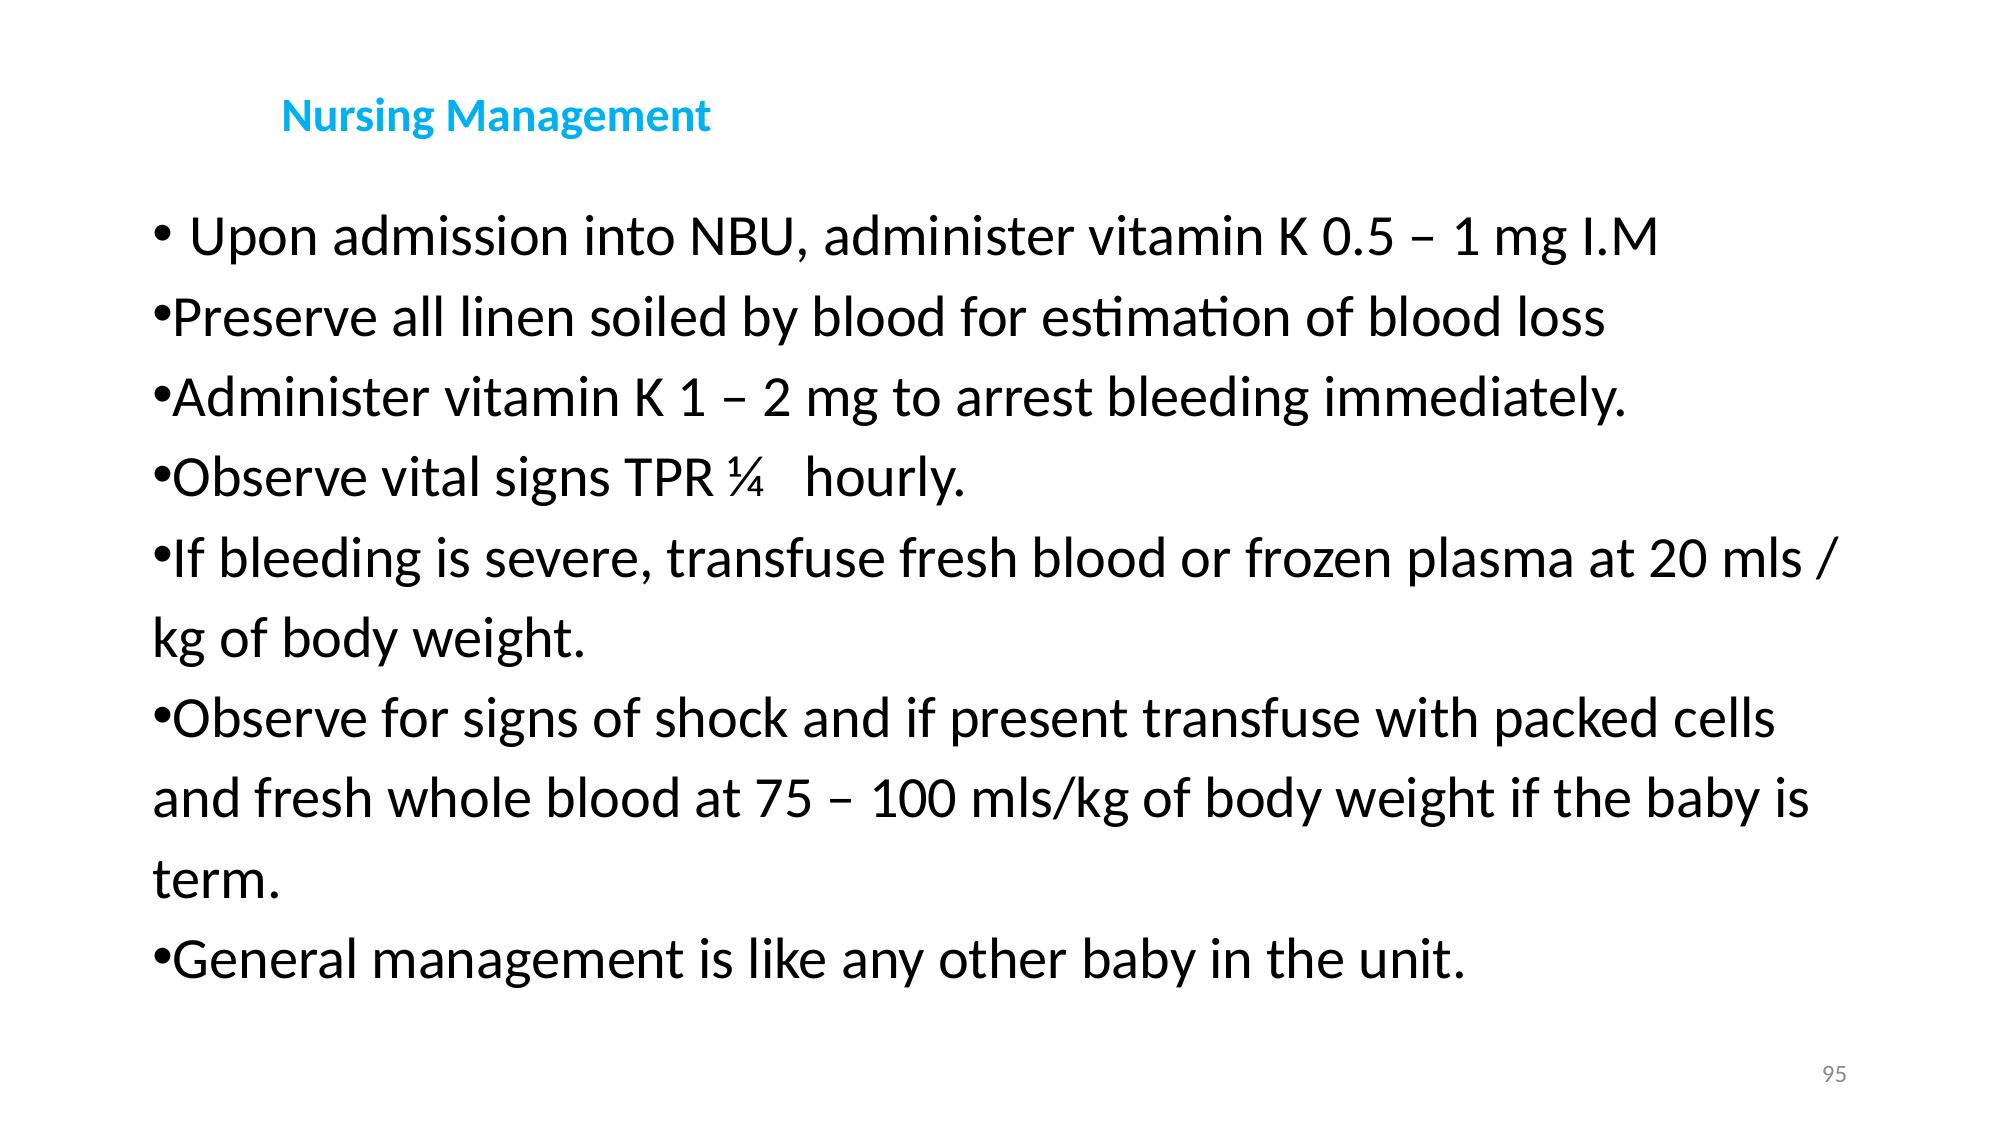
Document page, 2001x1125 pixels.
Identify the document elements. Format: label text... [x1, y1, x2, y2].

slide_number 95 [1412, 1042, 1863, 1103]
title Nursing Management [137, 0, 1863, 179]
list Upon admission into NBU, administer vitamin K 0.5 – 1 mg I.M Preserve all linen soiled by blood for estimation of blood loss Administer vitamin K 1 – 2 mg to arrest bleeding immediately. Observe vital signs TPR ¼ hourly. If bleeding is severe, transfuse fresh blood or frozen plasma at 20 mls / kg of body weight. Observe for signs of shock and if present transfuse with packed cells and fresh whole blood at 75 – 100 mls/kg of body weight if the baby is term. General management is like any other baby in the unit. [137, 179, 1863, 1093]
